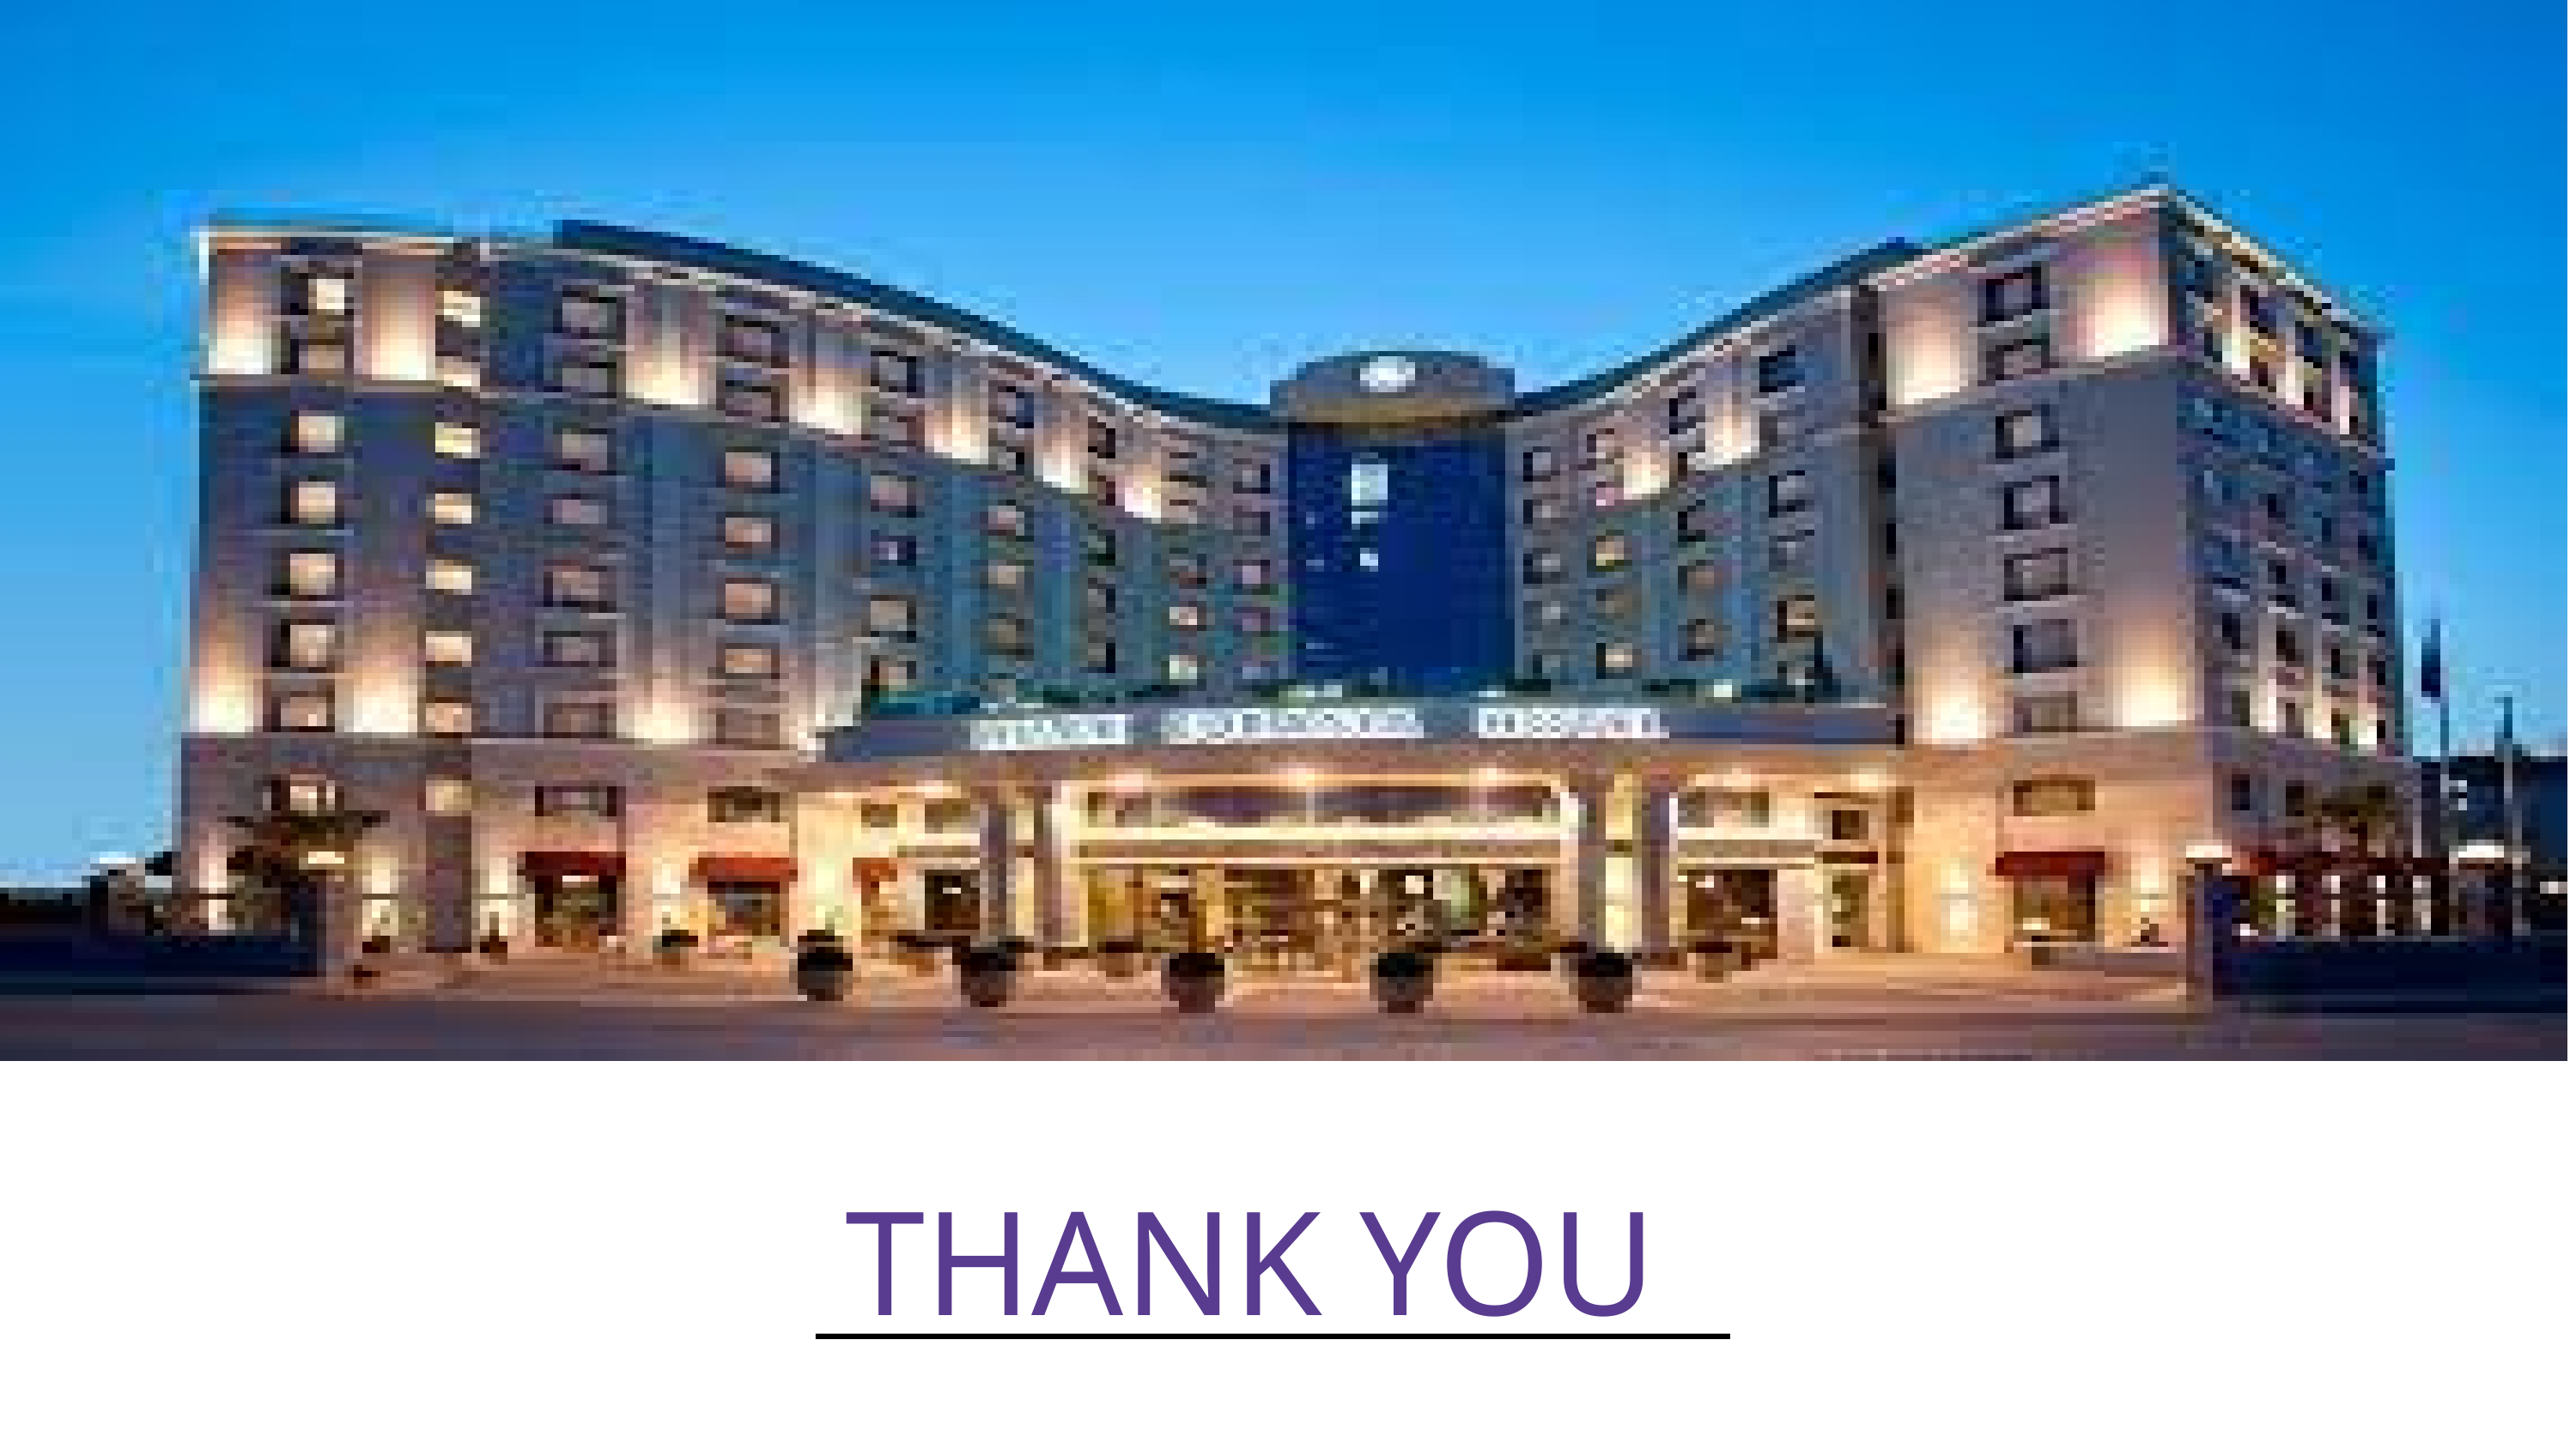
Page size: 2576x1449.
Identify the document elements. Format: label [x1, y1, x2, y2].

text_box [0, 1081, 2576, 1449]
picture [0, 0, 2567, 1061]
